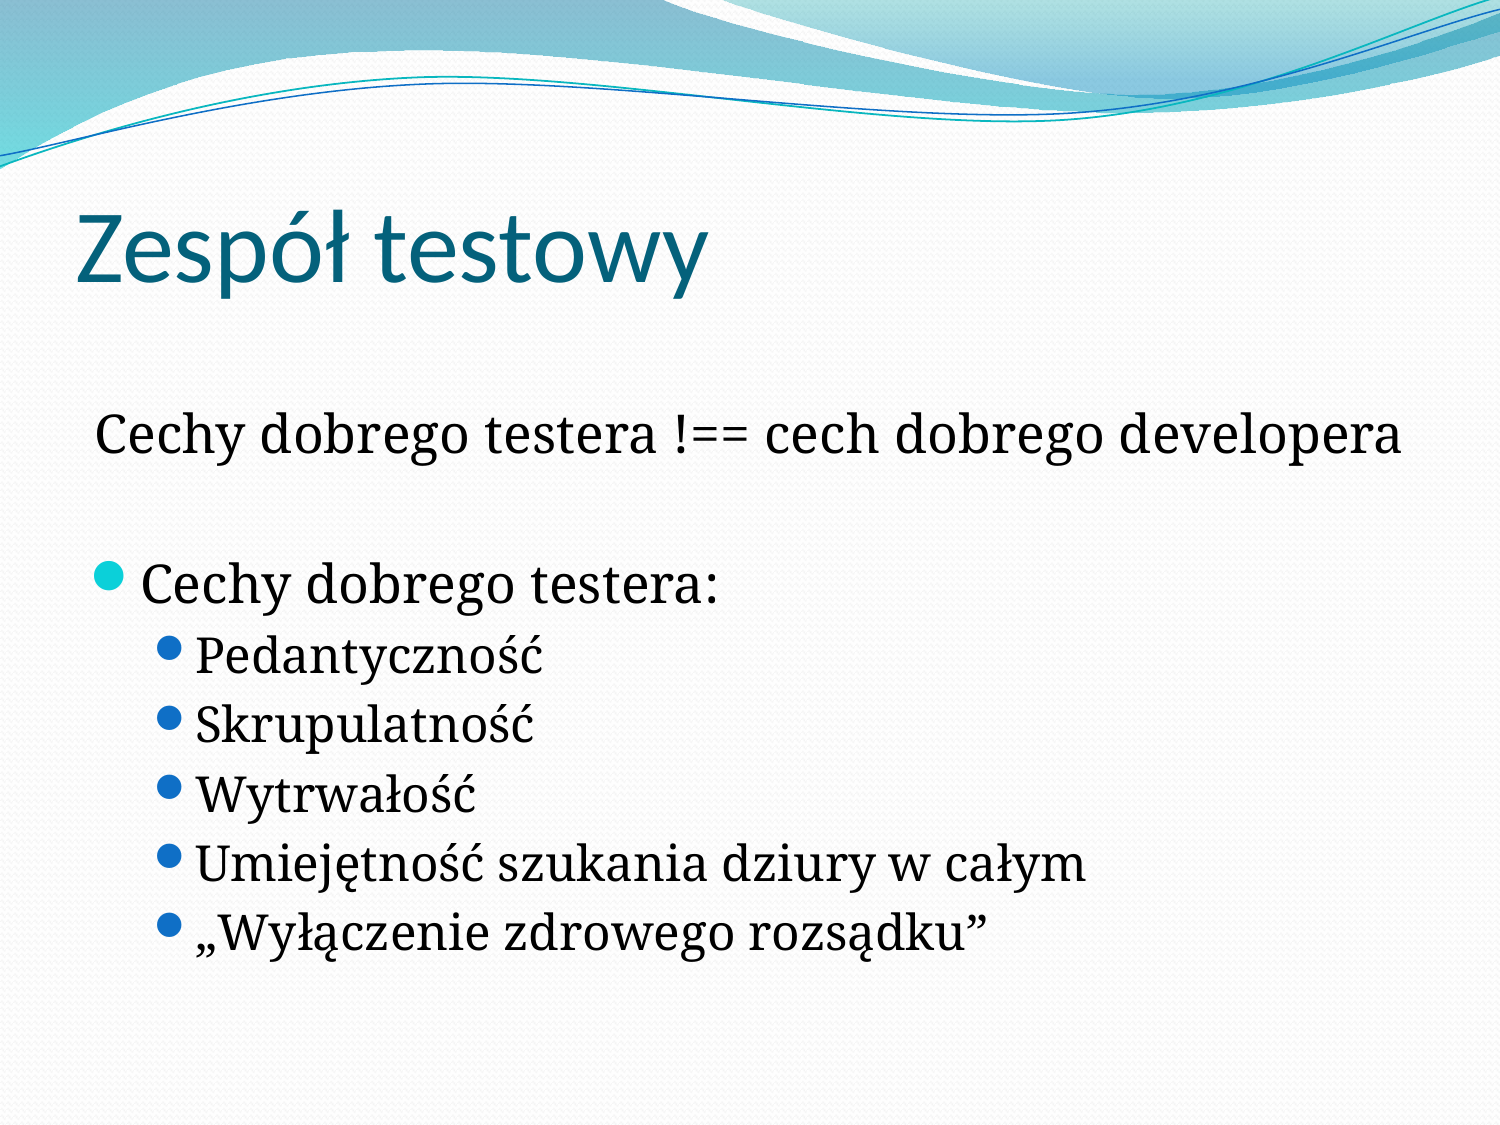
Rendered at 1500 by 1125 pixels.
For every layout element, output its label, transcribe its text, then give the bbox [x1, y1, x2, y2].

list Cechy dobrego testera !== cech dobrego developera Cechy dobrego testera: Pedantyczność Skrupulatność Wytrwałość Umiejętność szukania dziury w całym „Wyłączenie zdrowego rozsądku” [75, 317, 1425, 1038]
title Zespół testowy [75, 115, 1425, 303]
